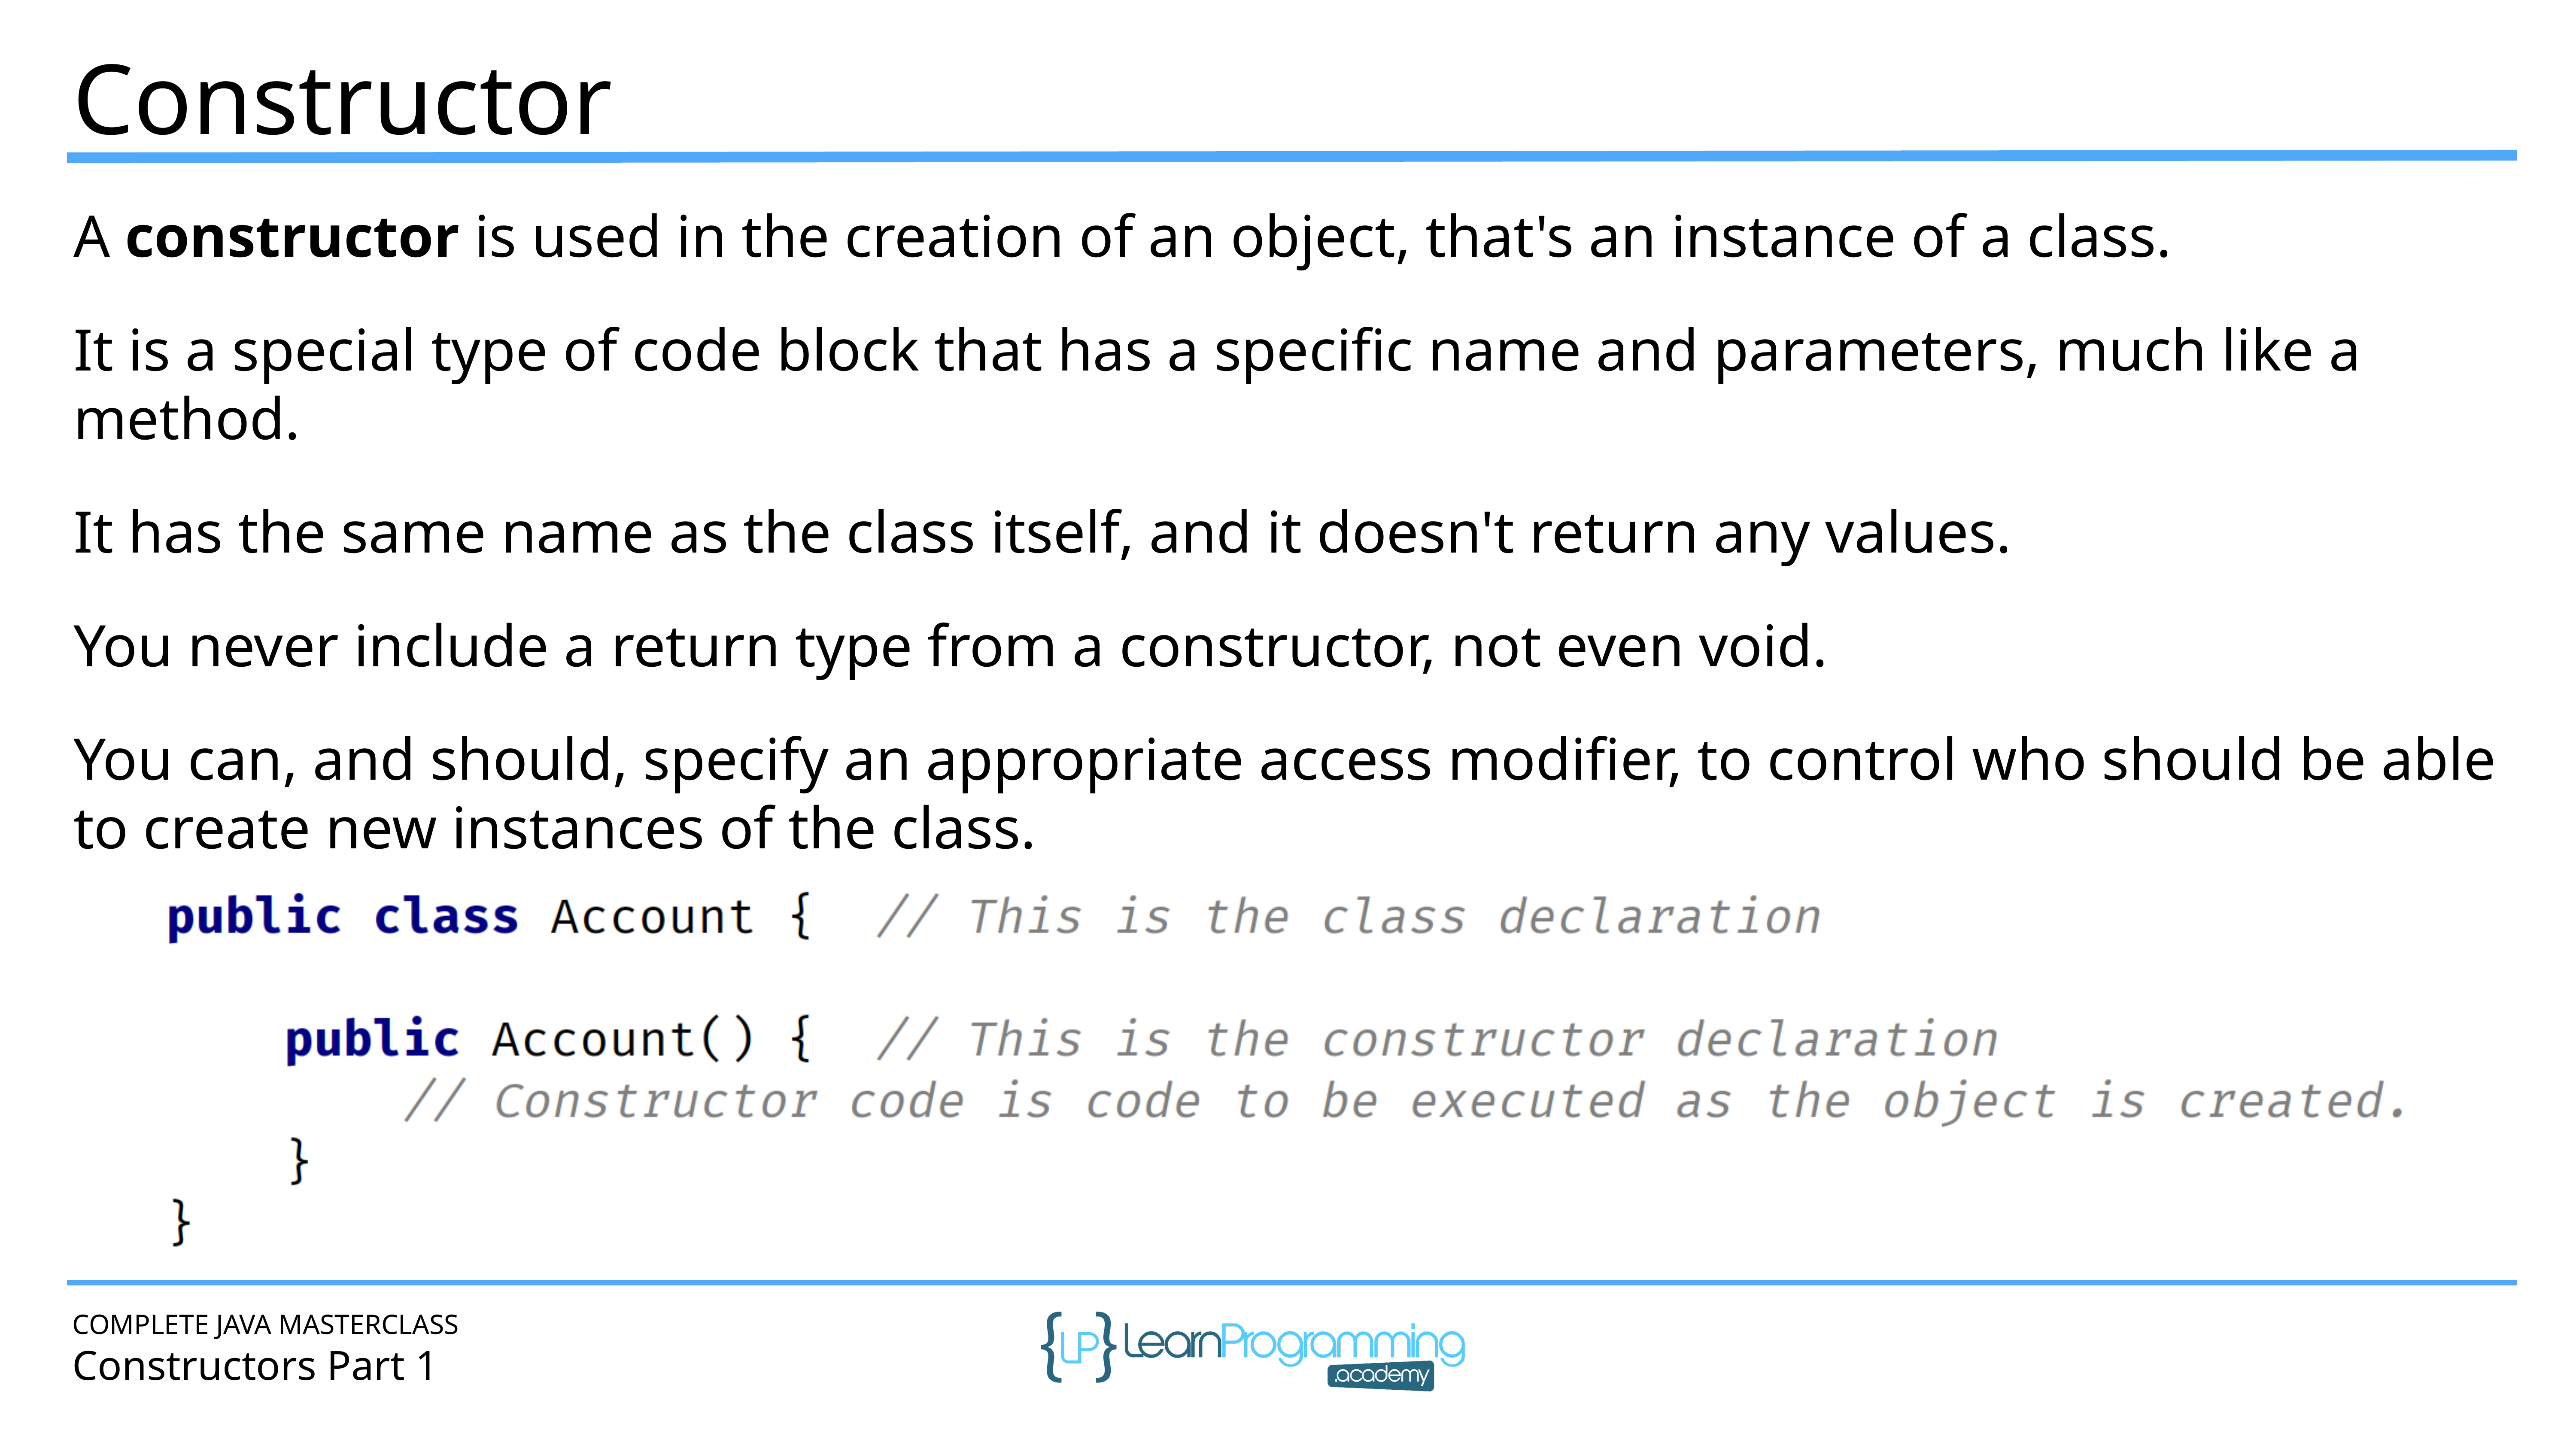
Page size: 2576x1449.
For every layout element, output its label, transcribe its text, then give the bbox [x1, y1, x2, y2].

text_box A constructor is used in the creation of an object, that's an instance of a class. It is a special type of code block that has a specific name and parameters, much like a method. It has the same name as the class itself, and it doesn't return any values. You never include a return type from a constructor, not even void. You can, and should, specify an appropriate access modifier, to control who should be able to create new instances of the class. [67, 197, 2517, 1033]
picture [164, 887, 2412, 1254]
picture [1032, 1302, 1477, 1400]
text_box Constructor [67, 32, 618, 159]
text_box COMPLETE JAVA MASTERCLASS Constructors Part 1 [67, 1302, 1030, 1394]
